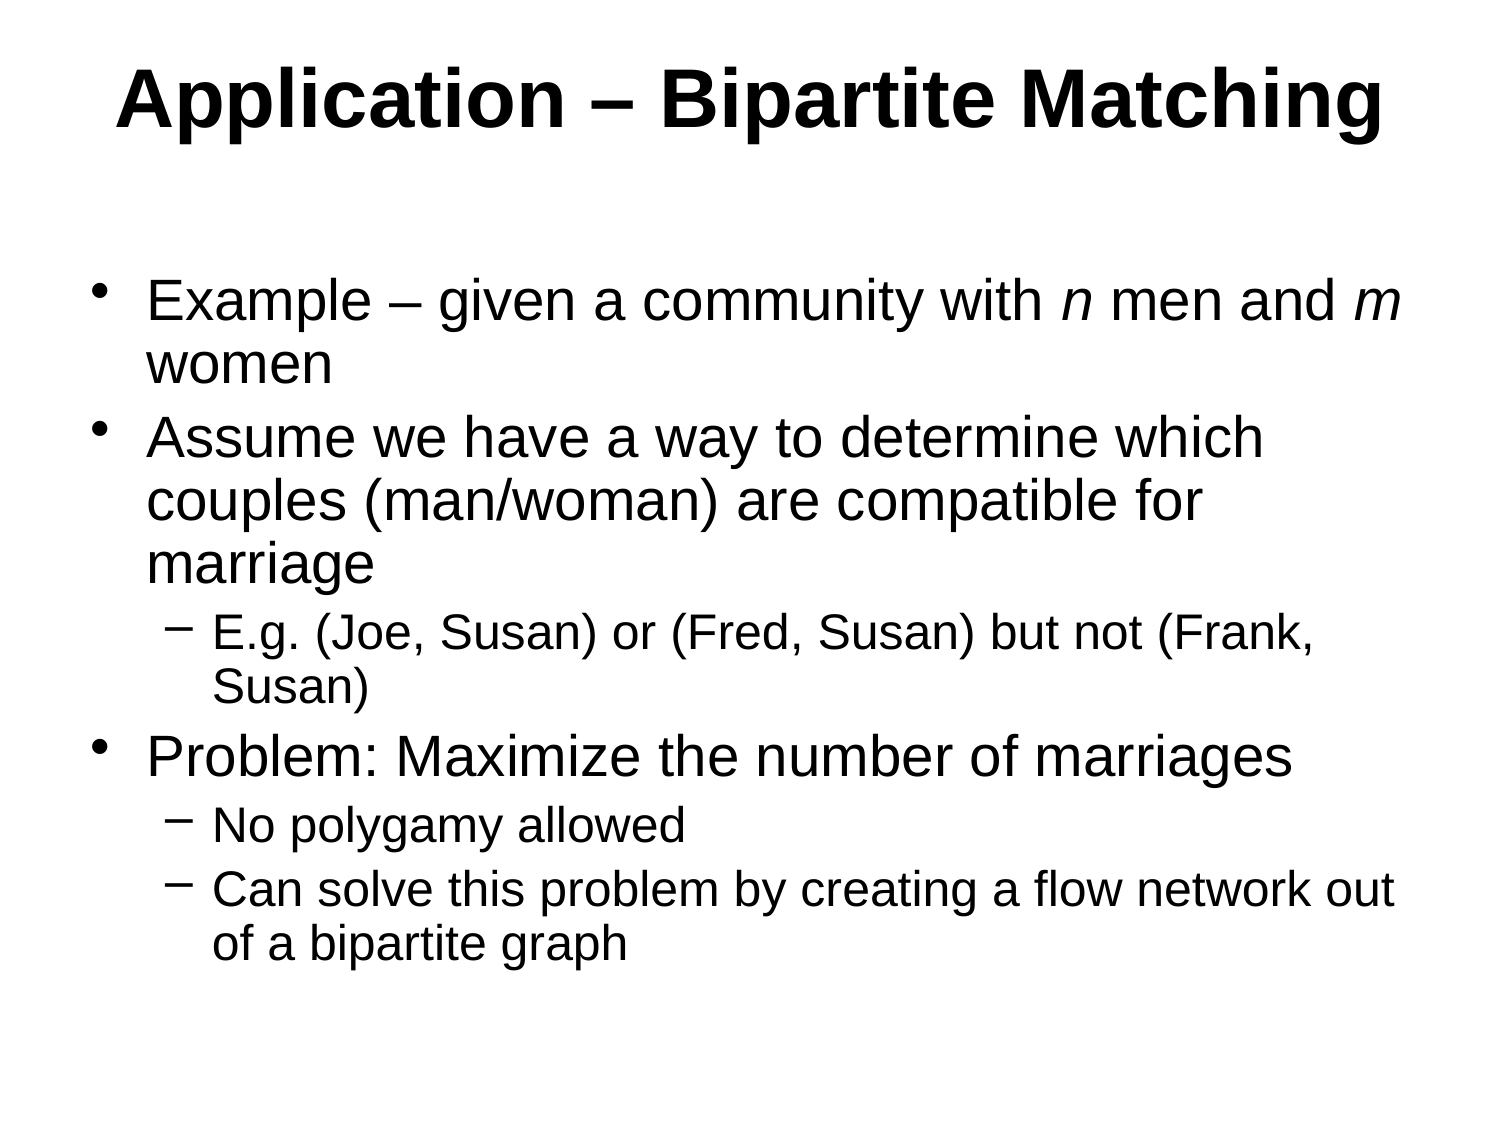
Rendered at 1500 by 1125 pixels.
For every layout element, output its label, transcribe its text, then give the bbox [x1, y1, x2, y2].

list Example – given a community with n men and m women Assume we have a way to determine which couples (man/woman) are compatible for marriage E.g. (Joe, Susan) or (Fred, Susan) but not (Frank, Susan) Problem: Maximize the number of marriages No polygamy allowed Can solve this problem by creating a flow network out of a bipartite graph [75, 262, 1425, 1005]
title Application – Bipartite Matching [75, 0, 1425, 188]
